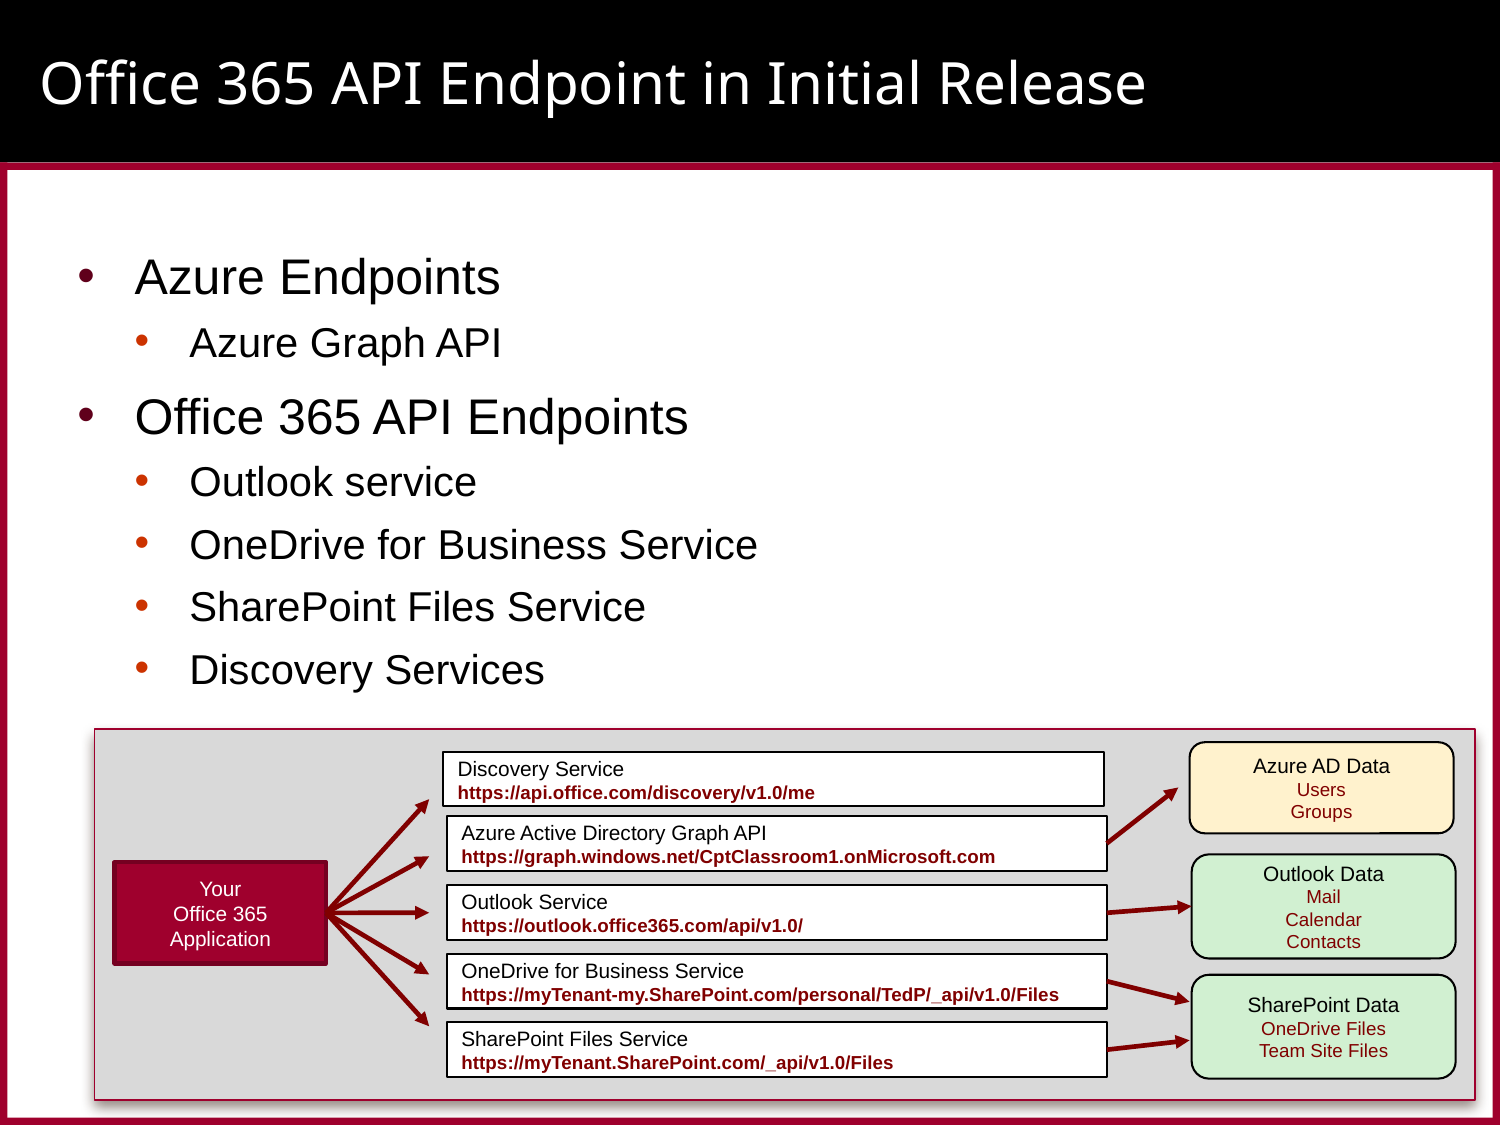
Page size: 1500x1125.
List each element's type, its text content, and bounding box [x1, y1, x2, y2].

text_box Your Office 365 Application [112, 860, 315, 966]
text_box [1106, 787, 1179, 845]
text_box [1106, 980, 1190, 1003]
text_box [94, 728, 1476, 1101]
text_box SharePoint Files Service https://myTenant.SharePoint.com/_api/v1.0/Files [445, 1020, 1109, 1079]
text_box OneDrive for Business Service https://myTenant-my.SharePoint.com/personal/TedP/_api/v1.0/Files [445, 952, 1109, 1011]
text_box Azure Active Directory Graph API https://graph.windows.net/CptClassroom1.onMicrosoft.com [445, 814, 1109, 873]
list Azure Endpoints Azure Graph API Office 365 API Endpoints Outlook service OneDrive for Business Service SharePoint Files Service Discovery Services [62, 237, 1438, 1088]
text_box Azure AD Data Users Groups [1187, 740, 1456, 836]
title Office 365 API Endpoint in Initial Release [24, 12, 1438, 150]
text_box Outlook Data Mail Calendar Contacts [1189, 852, 1458, 961]
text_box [325, 855, 430, 910]
text_box Outlook Service https://outlook.office365.com/api/v1.0/ [445, 883, 1109, 942]
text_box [325, 798, 430, 855]
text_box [1106, 1040, 1190, 1051]
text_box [1106, 905, 1192, 913]
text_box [325, 912, 430, 1027]
text_box SharePoint Data OneDrive Files Team Site Files [1189, 972, 1458, 1081]
text_box Discovery Service https://api.office.com/discovery/v1.0/me [441, 750, 1106, 808]
